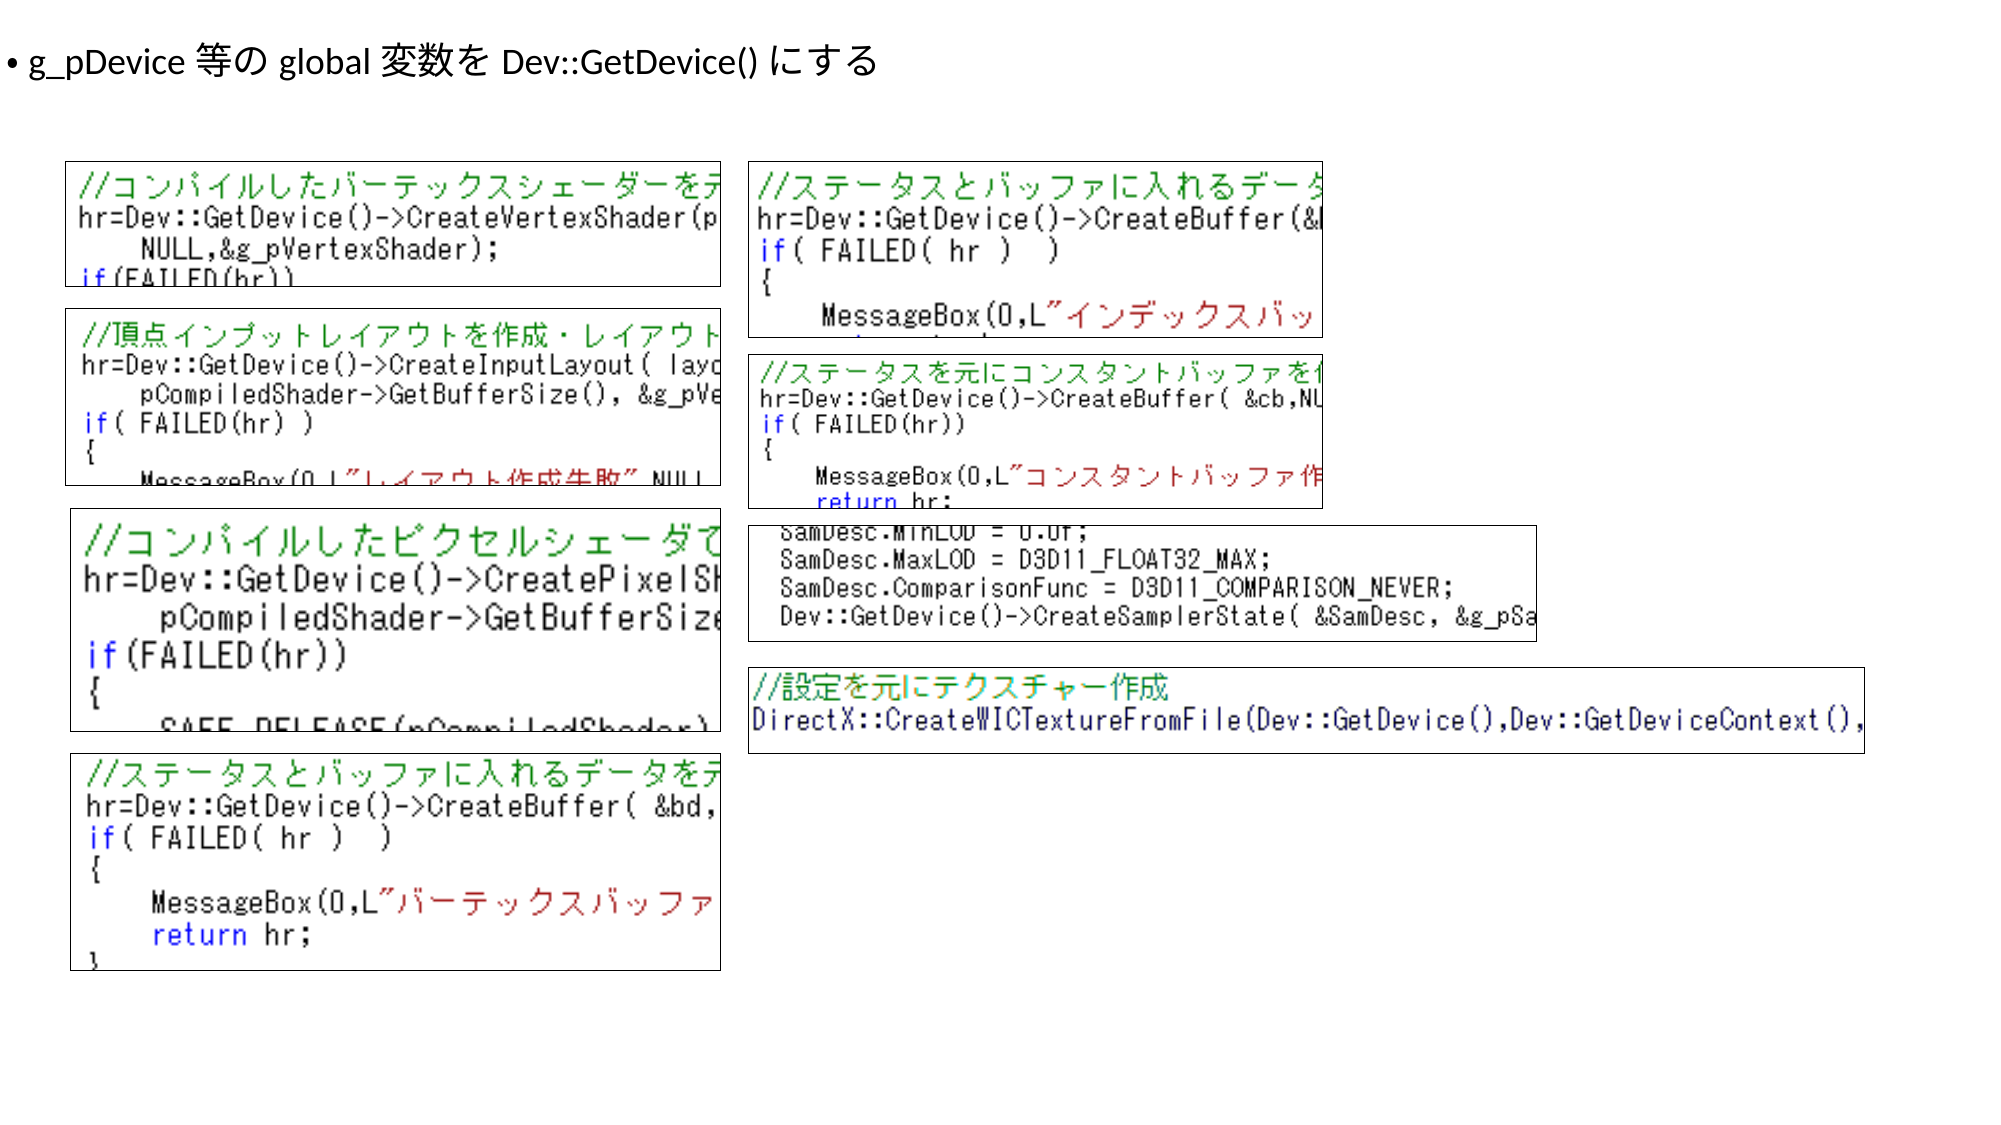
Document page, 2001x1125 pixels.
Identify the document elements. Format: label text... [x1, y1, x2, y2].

picture [748, 161, 1323, 338]
picture [748, 667, 1865, 754]
picture [70, 753, 721, 971]
text_box ・g_pDevice等のglobal変数をDev::GetDevice()にする [0, 29, 896, 90]
picture [748, 525, 1537, 642]
picture [65, 161, 721, 287]
picture [748, 354, 1323, 509]
picture [70, 508, 721, 732]
picture [65, 308, 721, 486]
